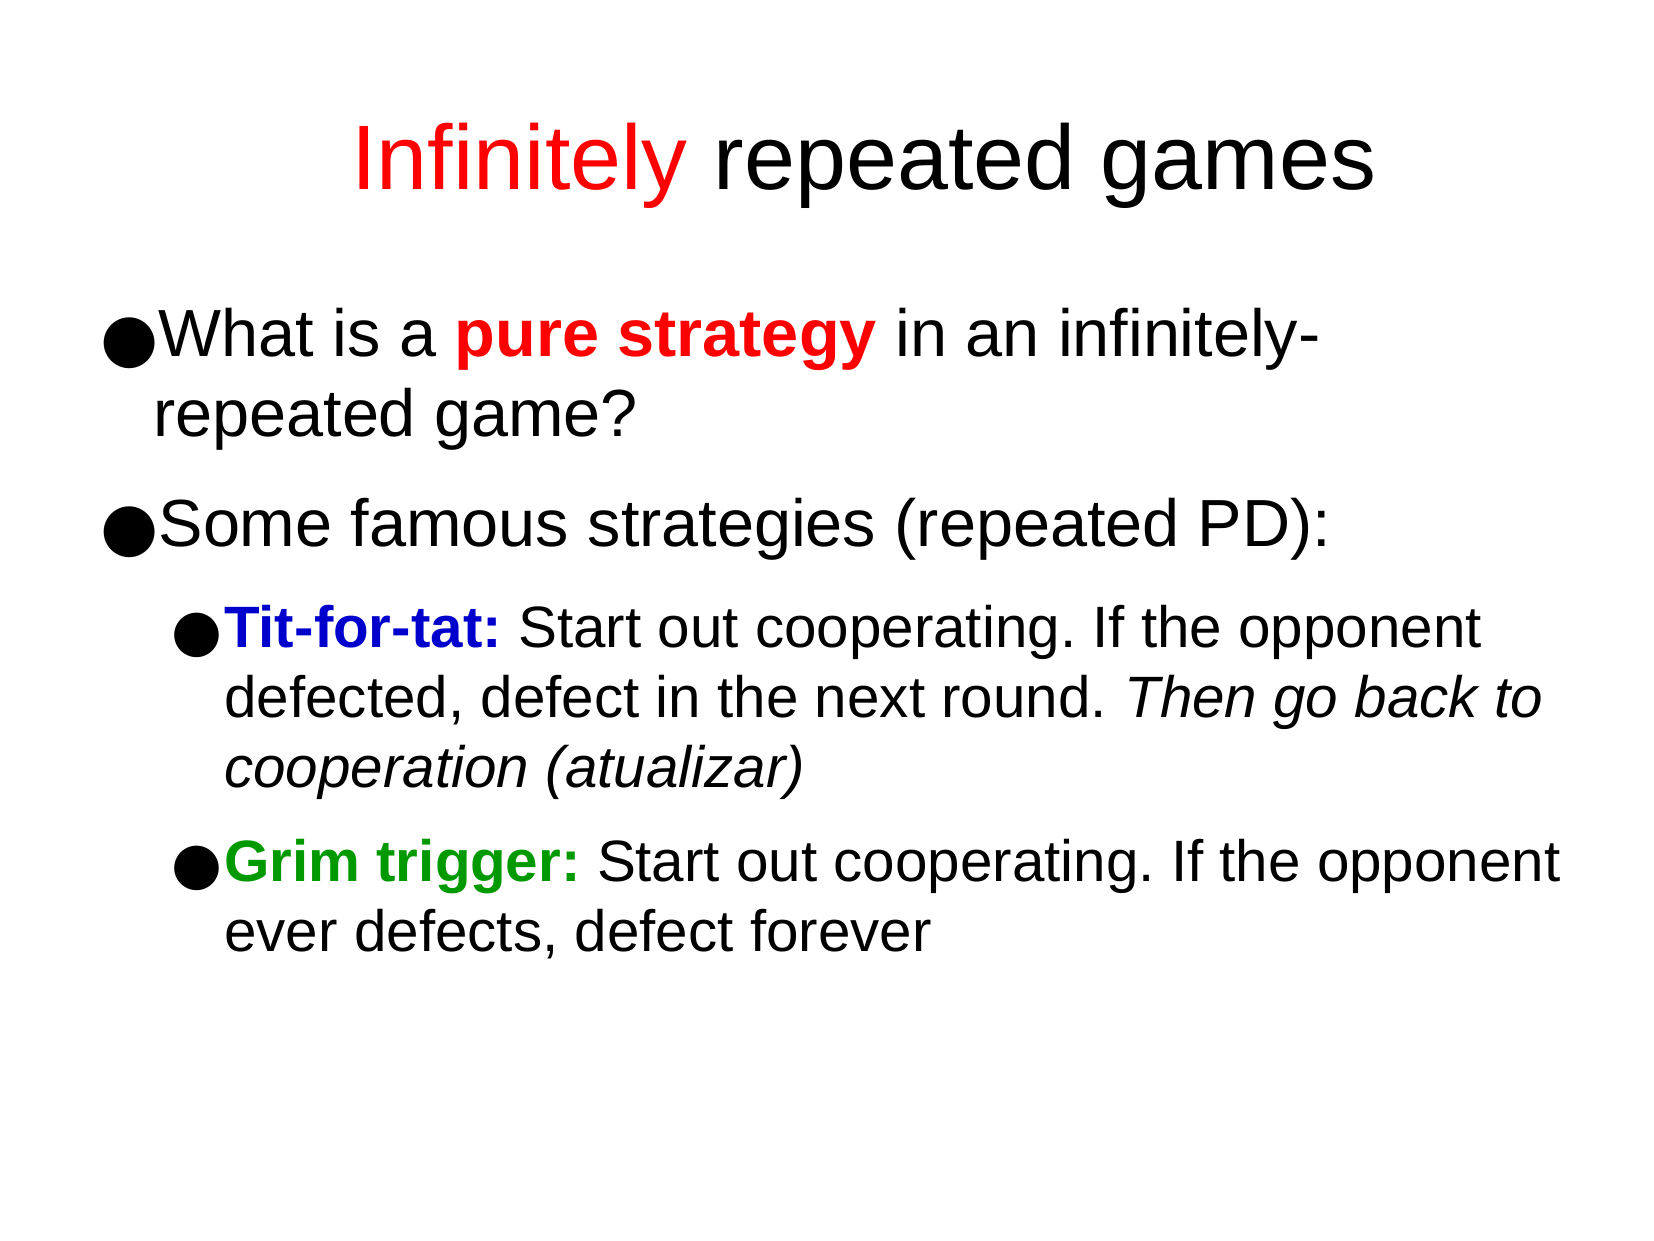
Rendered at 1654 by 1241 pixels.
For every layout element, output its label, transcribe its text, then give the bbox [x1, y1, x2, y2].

text_box Infinitely repeated games [82, 49, 1571, 257]
text_box What is a pure strategy in an infinitely-repeated game? Some famous strategies (repeated PD): Tit-for-tat: Start out cooperating. If the opponent defected, defect in the next round. Then go back to cooperation (atualizar) Grim trigger: Start out cooperating. If the opponent ever defects, defect forever [82, 290, 1571, 1086]
